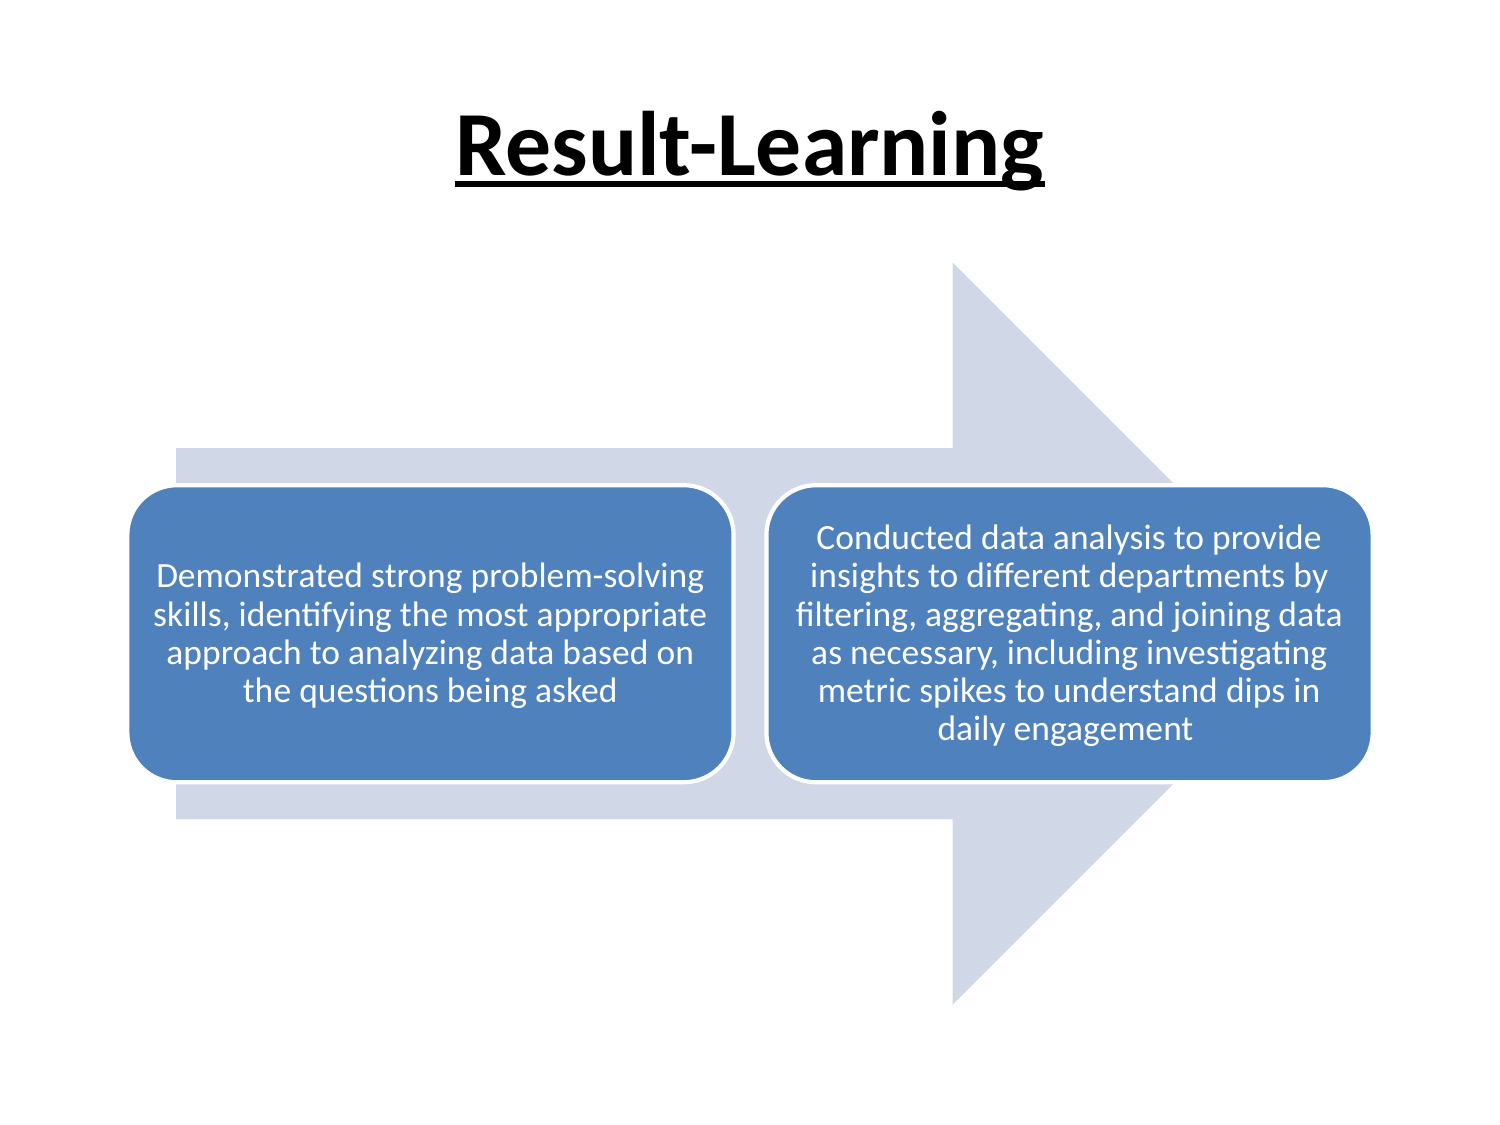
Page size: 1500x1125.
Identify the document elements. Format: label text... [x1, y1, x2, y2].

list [74, 262, 1426, 1006]
title Result-Learning [75, 45, 1425, 233]
